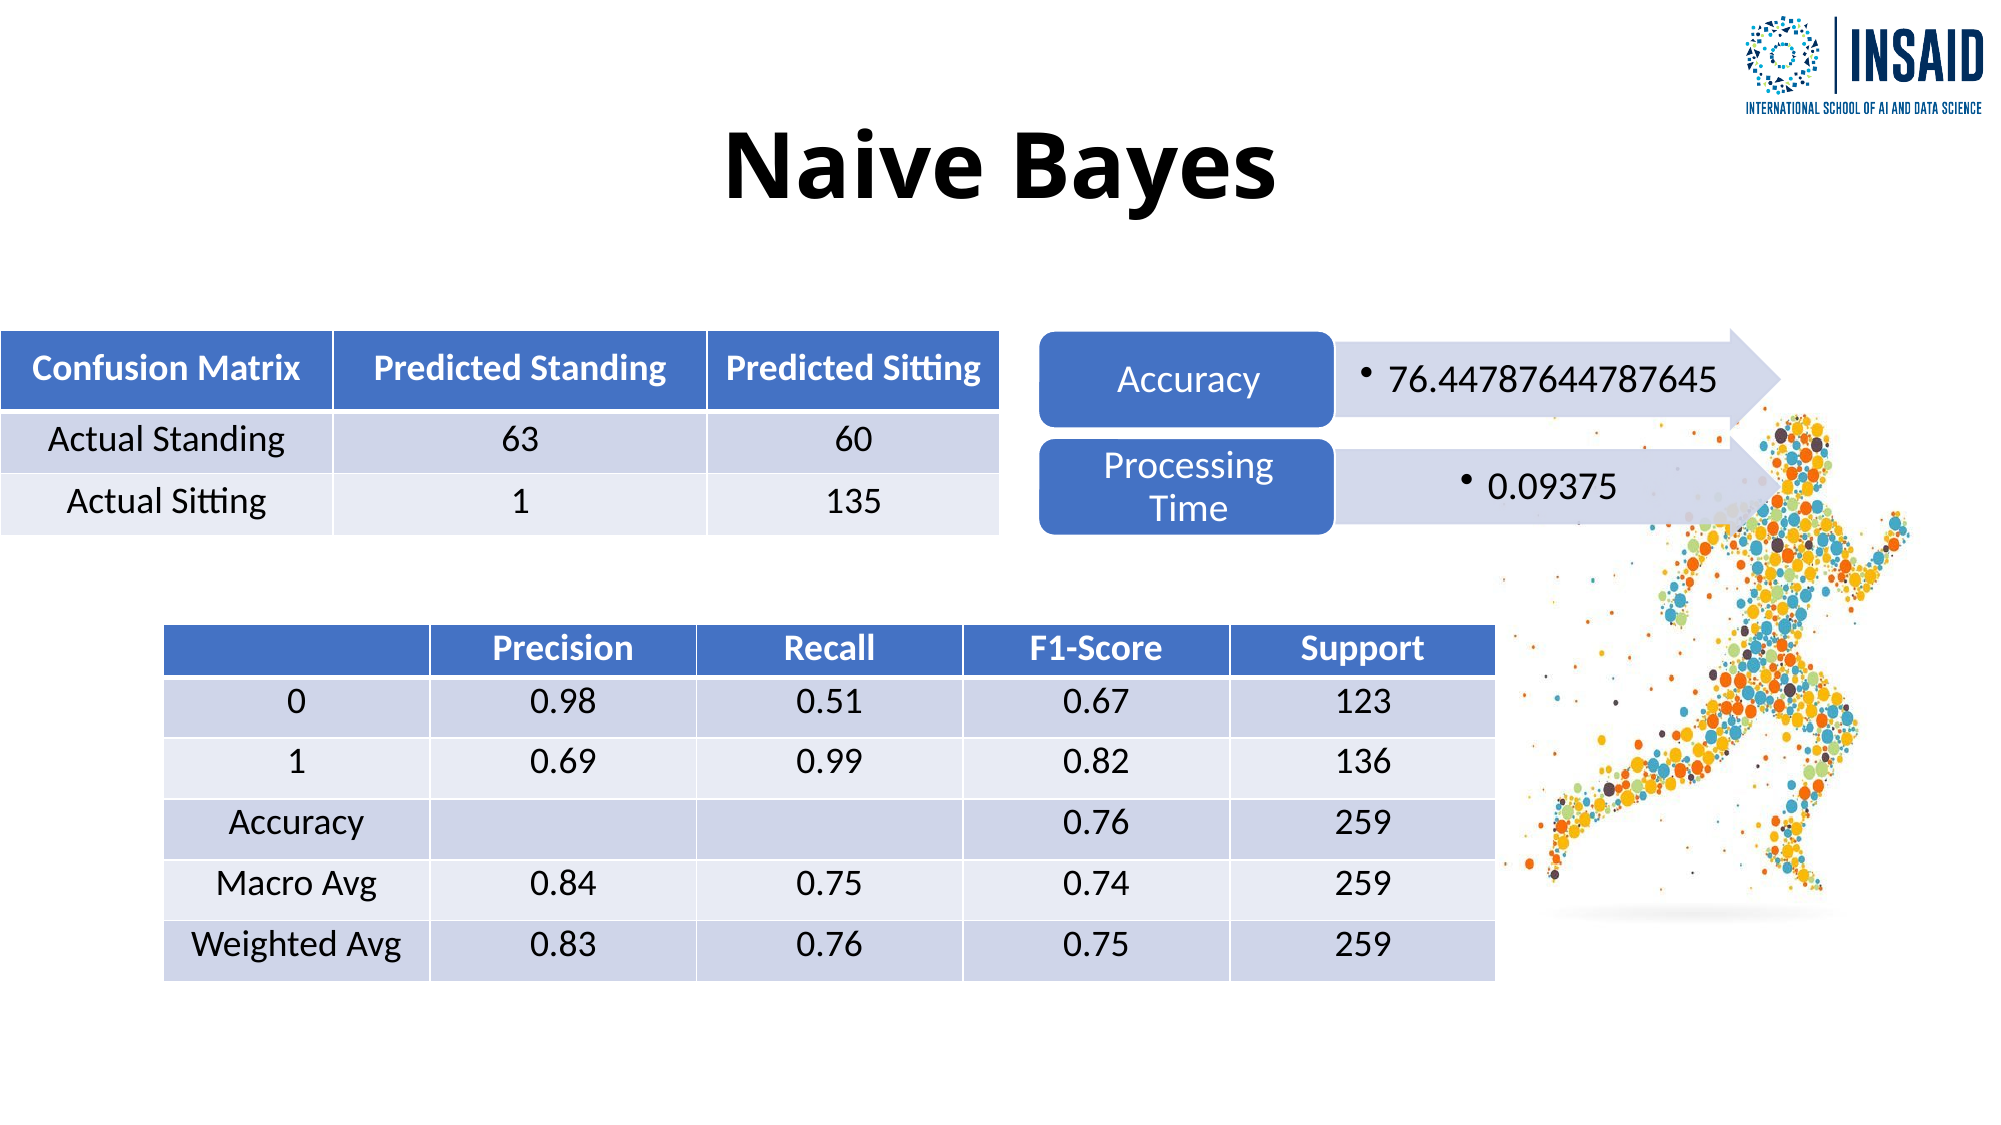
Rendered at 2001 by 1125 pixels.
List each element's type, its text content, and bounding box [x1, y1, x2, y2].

table_cell 0.98 [431, 680, 696, 737]
table_cell [431, 800, 696, 859]
table_cell 0.76 [964, 800, 1229, 859]
table_cell Actual Standing [1, 414, 332, 473]
table_cell 0.83 [431, 921, 696, 981]
table_header Recall [697, 625, 962, 675]
table_cell 259 [1231, 921, 1495, 981]
table_header Predicted Sitting [708, 331, 999, 409]
table_cell 0.69 [431, 739, 696, 798]
table_cell 60 [708, 414, 999, 473]
table_header Support [1231, 625, 1495, 675]
table_cell Macro Avg [164, 861, 429, 920]
table_header Confusion Matrix [1, 331, 332, 409]
table_cell Accuracy [164, 800, 429, 859]
table_cell Actual Sitting [1, 474, 332, 535]
table_cell 123 [1231, 680, 1495, 737]
table_cell 63 [334, 414, 706, 473]
table_cell [697, 800, 962, 859]
picture [1728, 3, 2000, 128]
table_cell 135 [708, 474, 999, 535]
table_cell 136 [1231, 739, 1495, 798]
table_header Predicted Standing [334, 331, 706, 409]
table_cell 1 [334, 474, 706, 535]
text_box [1038, 330, 1780, 536]
table_cell 0.75 [964, 921, 1229, 981]
table_header F1-Score [964, 625, 1229, 675]
table_cell 0.75 [697, 861, 962, 920]
table_cell 0.76 [697, 921, 962, 981]
table_cell 1 [164, 739, 429, 798]
table_cell 0 [164, 680, 429, 737]
table_header Precision [431, 625, 696, 675]
table_cell 259 [1231, 800, 1495, 859]
table_cell 0.51 [697, 680, 962, 737]
table_cell 0.74 [964, 861, 1229, 920]
table_cell 0.84 [431, 861, 696, 920]
table_cell Weighted Avg [164, 921, 429, 981]
table_cell 0.67 [964, 680, 1229, 737]
table_cell 0.82 [964, 739, 1229, 798]
table_cell 259 [1231, 861, 1495, 920]
title Naive Bayes [137, 59, 1863, 278]
table_header [164, 625, 429, 675]
picture [1412, 299, 1990, 1006]
table_cell 0.99 [697, 739, 962, 798]
